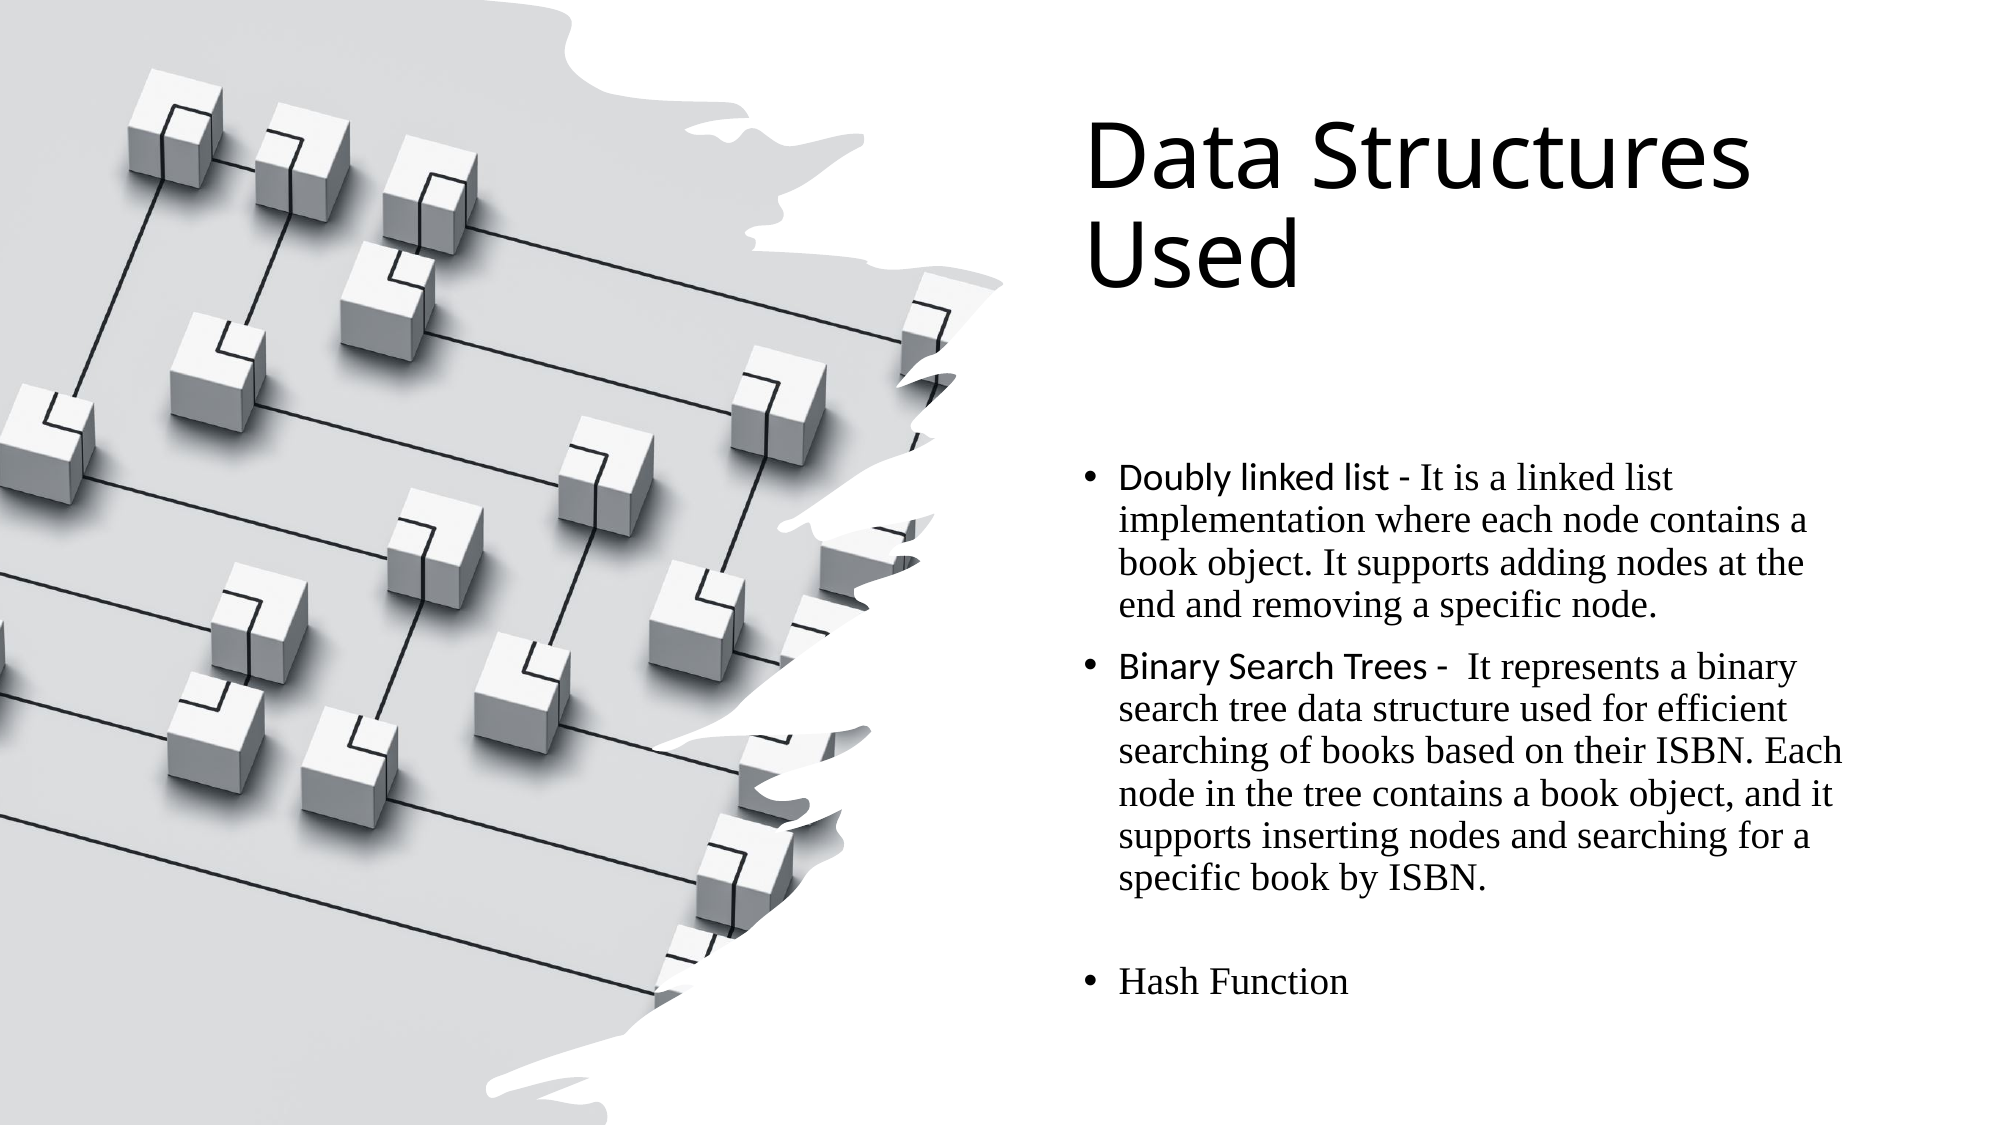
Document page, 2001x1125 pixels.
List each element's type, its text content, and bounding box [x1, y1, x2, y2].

list Doubly linked list - It is a linked list implementation where each node contains a book object. It supports adding nodes at the end and removing a specific node. Binary Search Trees - It represents a binary search tree data structure used for efficient searching of books based on their ISBN. Each node in the tree contains a book object, and it supports inserting nodes and searching for a specific book by ISBN. Hash Function [1068, 382, 1863, 1014]
title Data Structures Used [1068, 59, 1863, 357]
text_box [1004, 0, 2000, 1125]
picture [0, 0, 1004, 1125]
